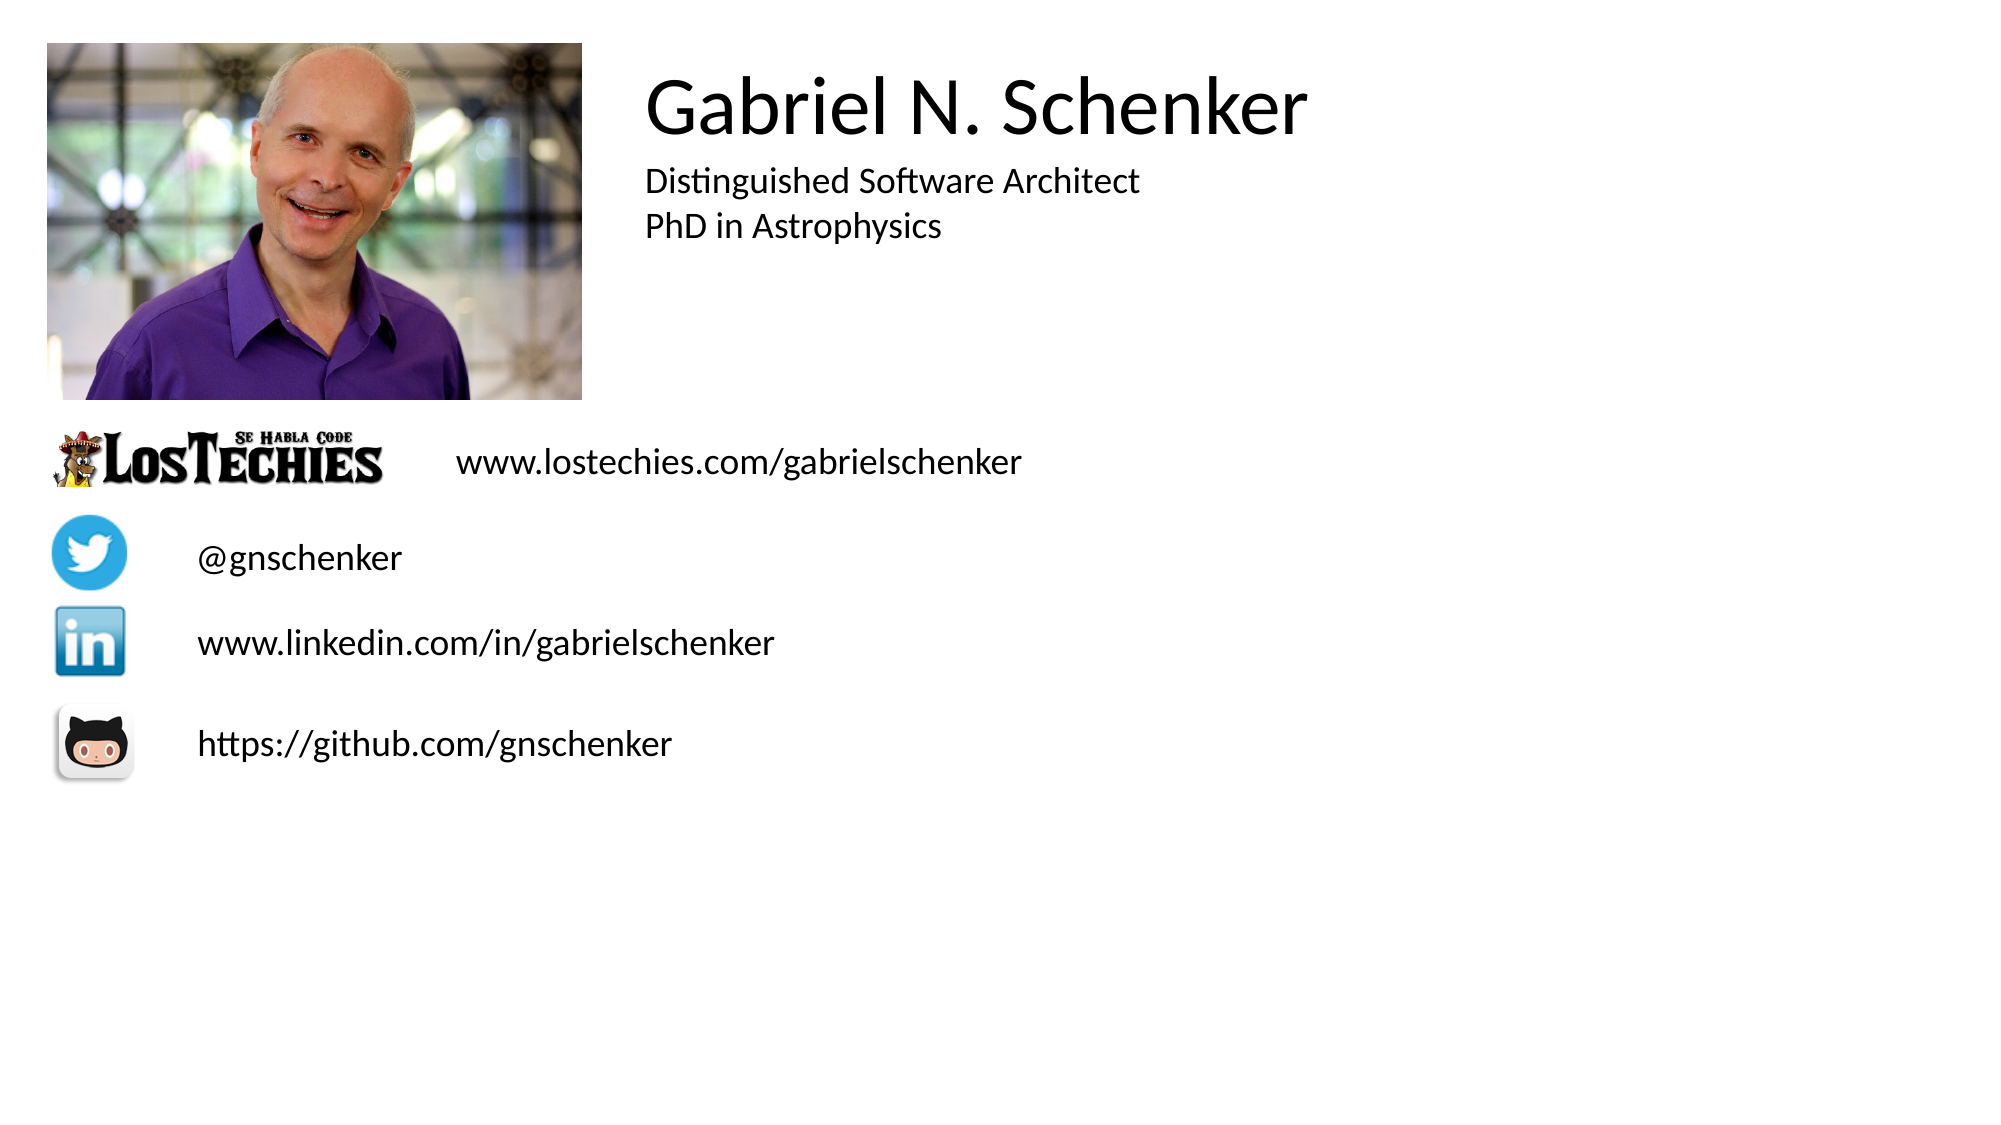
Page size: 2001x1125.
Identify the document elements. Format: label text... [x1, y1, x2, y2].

text_box Gabriel N. Schenker [630, 43, 1326, 159]
picture [47, 43, 582, 400]
picture [47, 693, 145, 791]
text_box www.lostechies.com/gabrielschenker [441, 429, 1039, 535]
text_box Distinguished Software Architect PhD in Astrophysics [630, 148, 1156, 254]
picture [0, 429, 467, 487]
text_box https://github.com/gnschenker [182, 711, 689, 772]
text_box www.linkedin.com/in/gabrielschenker [182, 611, 791, 671]
picture [47, 507, 134, 685]
text_box @gnschenker [180, 525, 418, 586]
